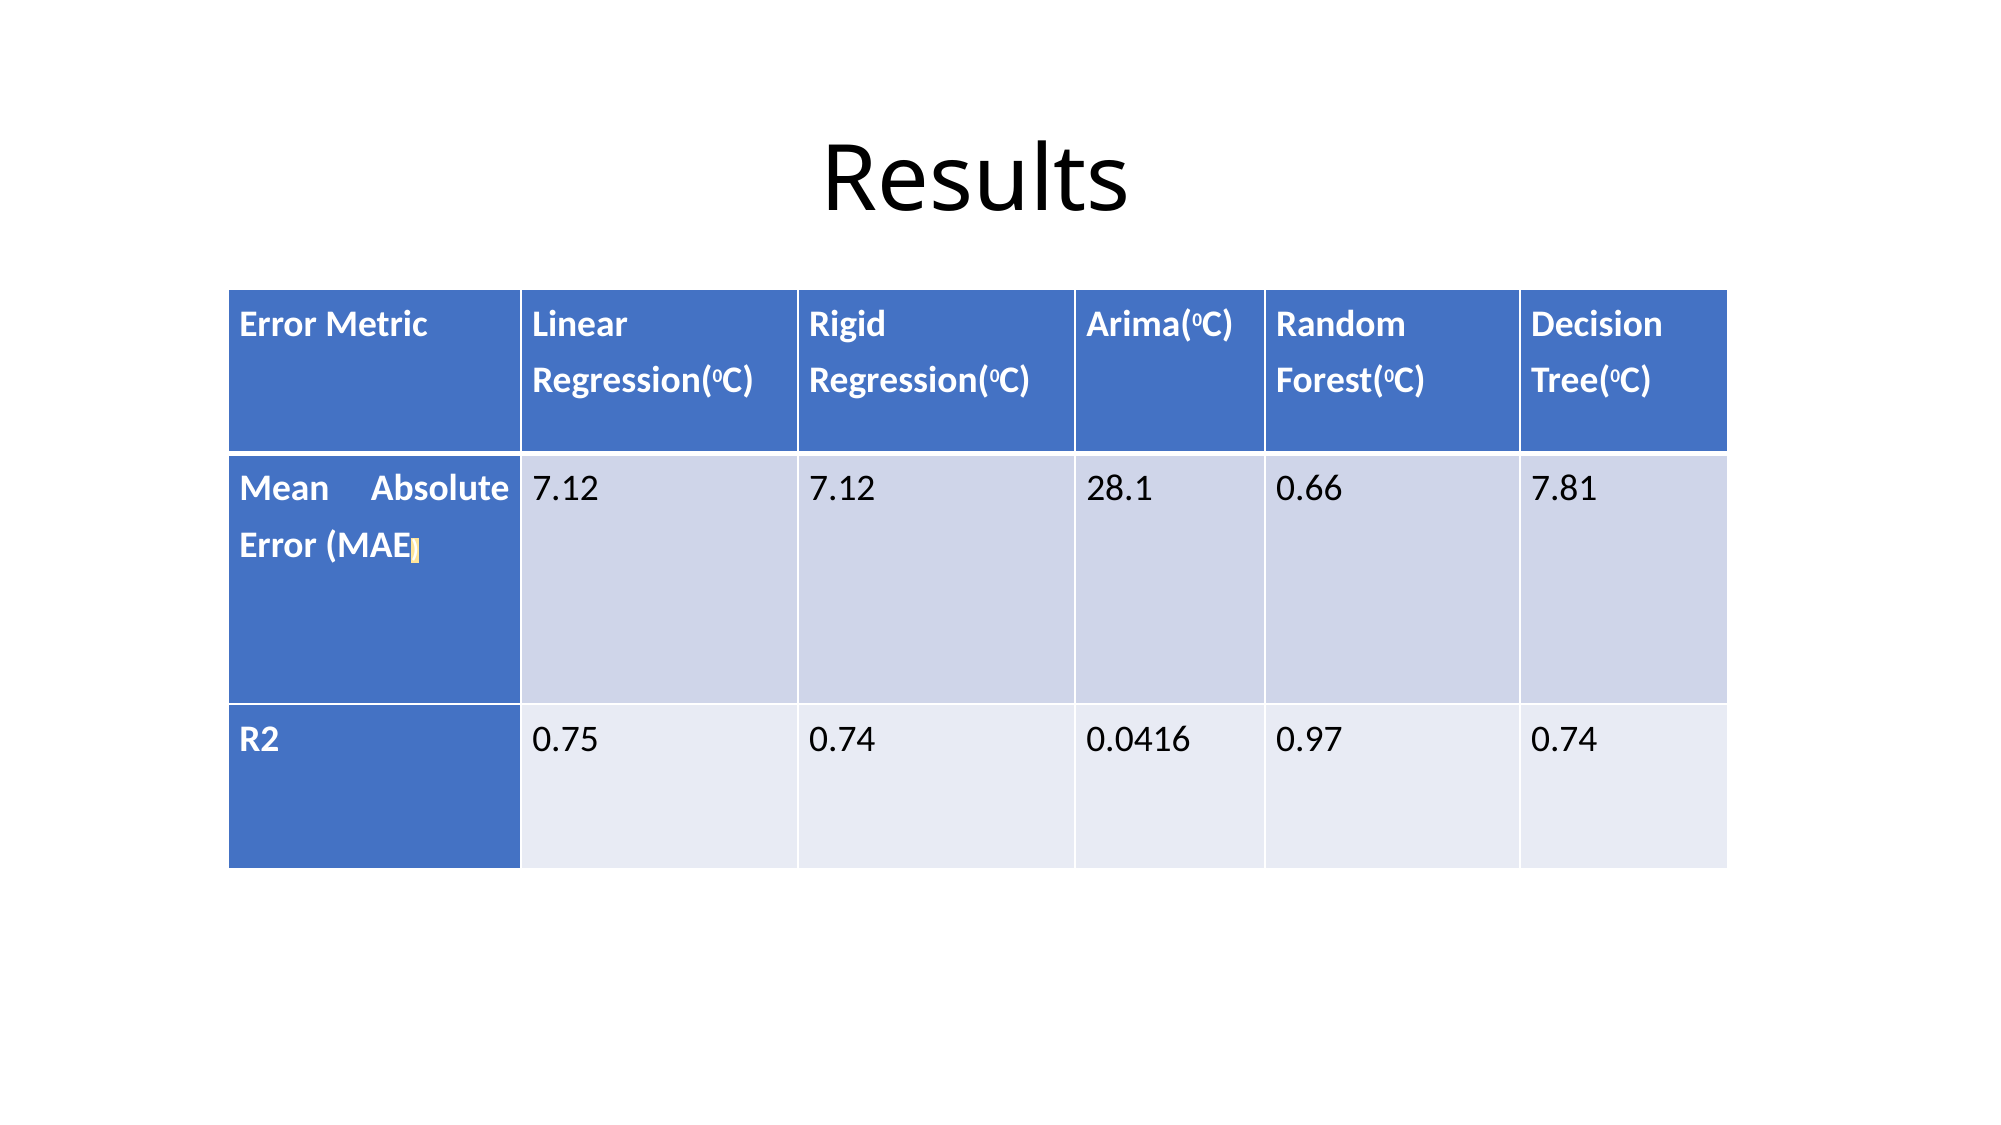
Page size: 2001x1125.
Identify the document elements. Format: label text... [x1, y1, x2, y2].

table_header Random Forest(0C) [1266, 290, 1519, 451]
table_cell 0.75 [522, 705, 797, 868]
table_cell R2 [229, 705, 520, 868]
table_header Arima(0C) [1076, 290, 1264, 451]
table_cell 7.12 [522, 456, 797, 703]
table_cell 28.1 [1076, 456, 1264, 703]
table_cell 0.74 [799, 705, 1074, 868]
table_header Rigid Regression(0C) [799, 290, 1074, 451]
table_cell 7.12 [799, 456, 1074, 703]
table_cell Mean Absolute Error (MAE) [229, 456, 520, 703]
table_header Decision Tree(0C) [1521, 290, 1727, 451]
title Results [113, 71, 1839, 289]
table_cell 0.66 [1266, 456, 1519, 703]
table_header Error Metric [229, 290, 520, 451]
table_cell 0.0416 [1076, 705, 1264, 868]
table_cell 0.74 [1521, 705, 1727, 868]
table_cell 0.97 [1266, 705, 1519, 868]
table_header Linear Regression(0C) [522, 290, 797, 451]
table_cell 7.81 [1521, 456, 1727, 703]
